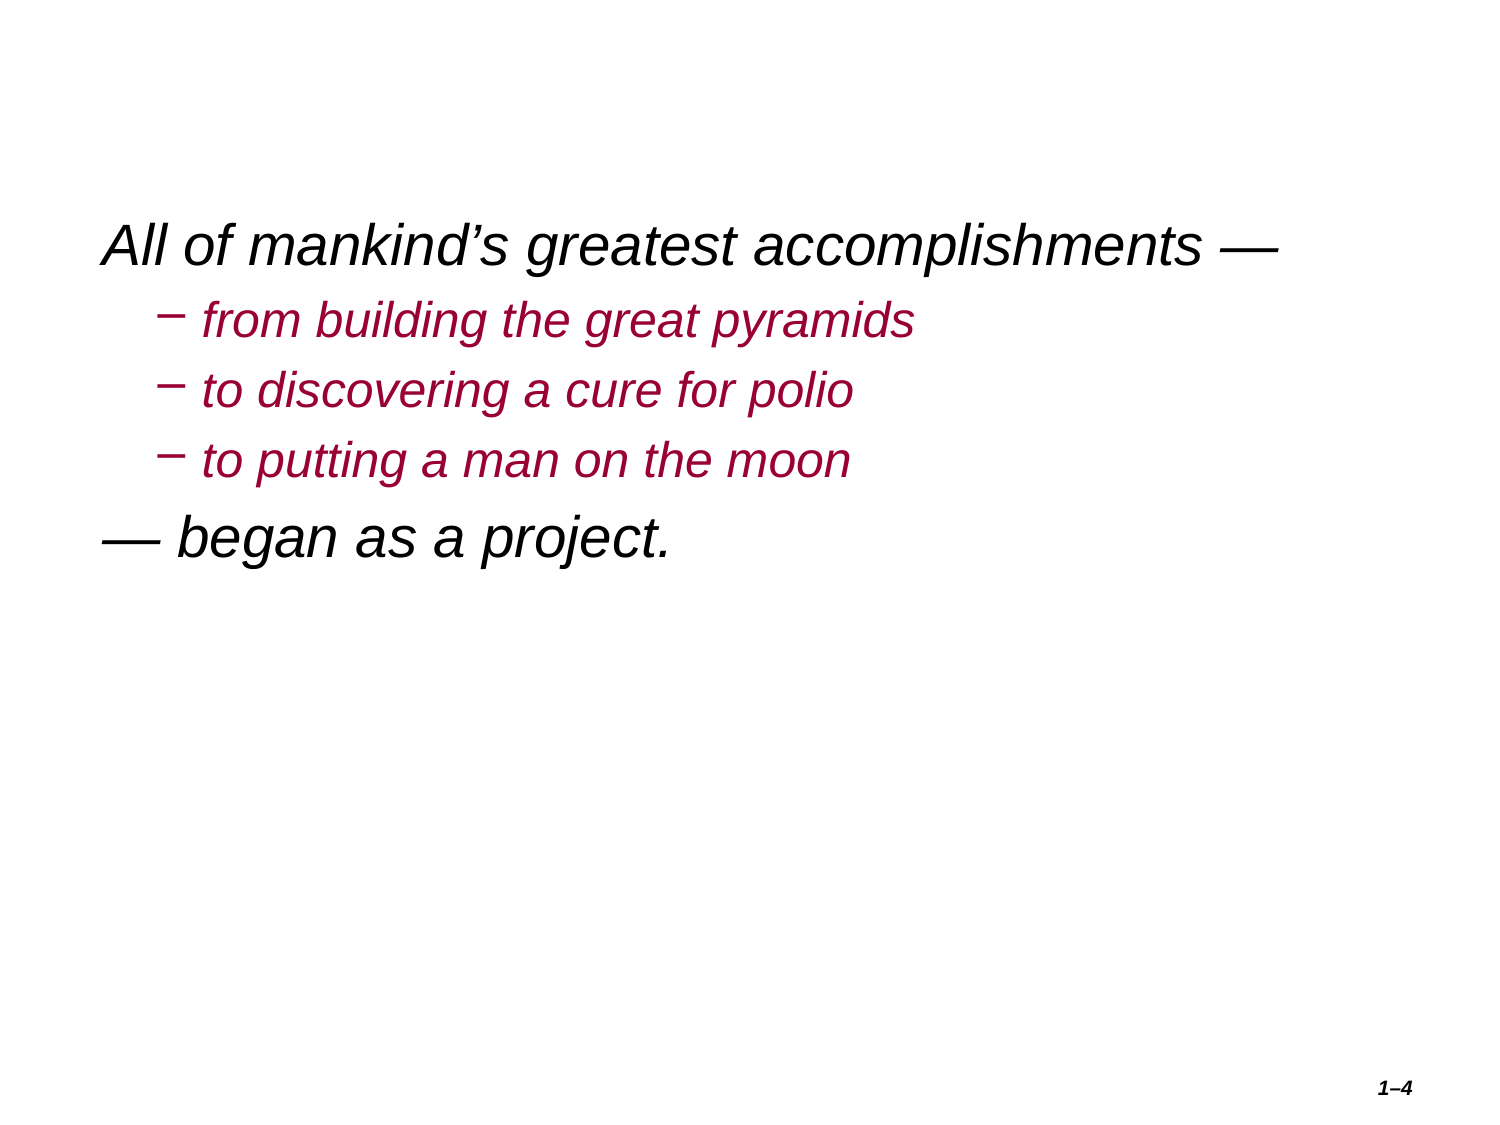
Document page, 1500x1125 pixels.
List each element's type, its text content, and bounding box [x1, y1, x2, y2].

slide_number 1–4 [1065, 1074, 1413, 1100]
list All of mankind’s greatest accomplishments — from building the great pyramids to discovering a cure for polio to putting a man on the moon — began as a project. [87, 200, 1413, 1000]
